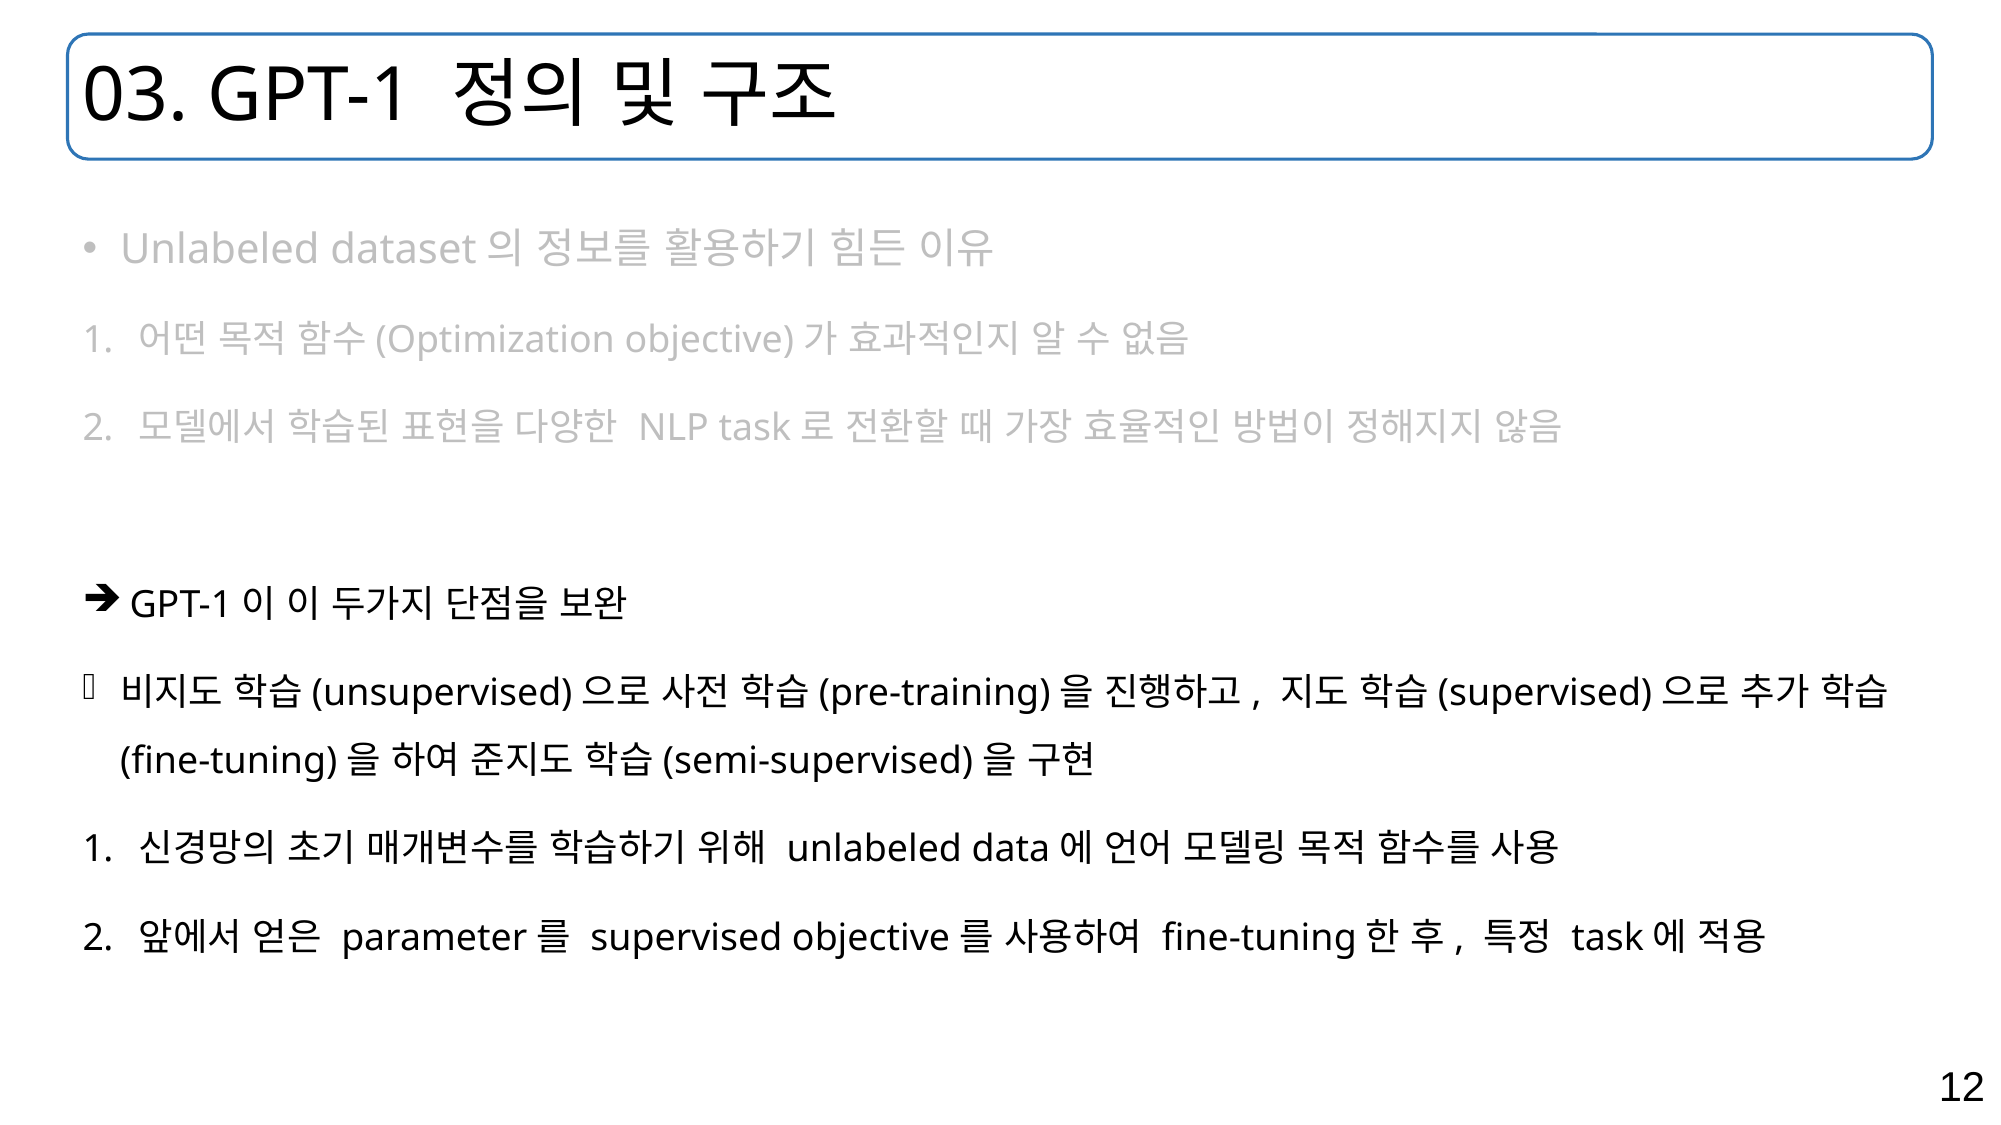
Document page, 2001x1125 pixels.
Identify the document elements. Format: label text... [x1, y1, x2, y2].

list Unlabeled dataset의 정보를 활용하기 힘든 이유 어떤 목적 함수(Optimization objective)가 효과적인지 알 수 없음 모델에서 학습된 표현을 다양한 NLP task로 전환할 때 가장 효율적인 방법이 정해지지 않음 GPT-1이 이 두가지 단점을 보완 비지도 학습(unsupervised)으로 사전 학습(pre-training)을 진행하고, 지도 학습(supervised)으로 추가 학습(fine-tuning)을 하여 준지도 학습(semi-supervised)을 구현 신경망의 초기 매개변수를 학습하기 위해 unlabeled data에 언어 모델링 목적 함수를 사용 앞에서 얻은 parameter를 supervised objective를 사용하여 fine-tuning한 후, 특정 task에 적용 [67, 189, 1933, 1019]
title 03. GPT-1 정의 및 구조 [67, 34, 1933, 160]
